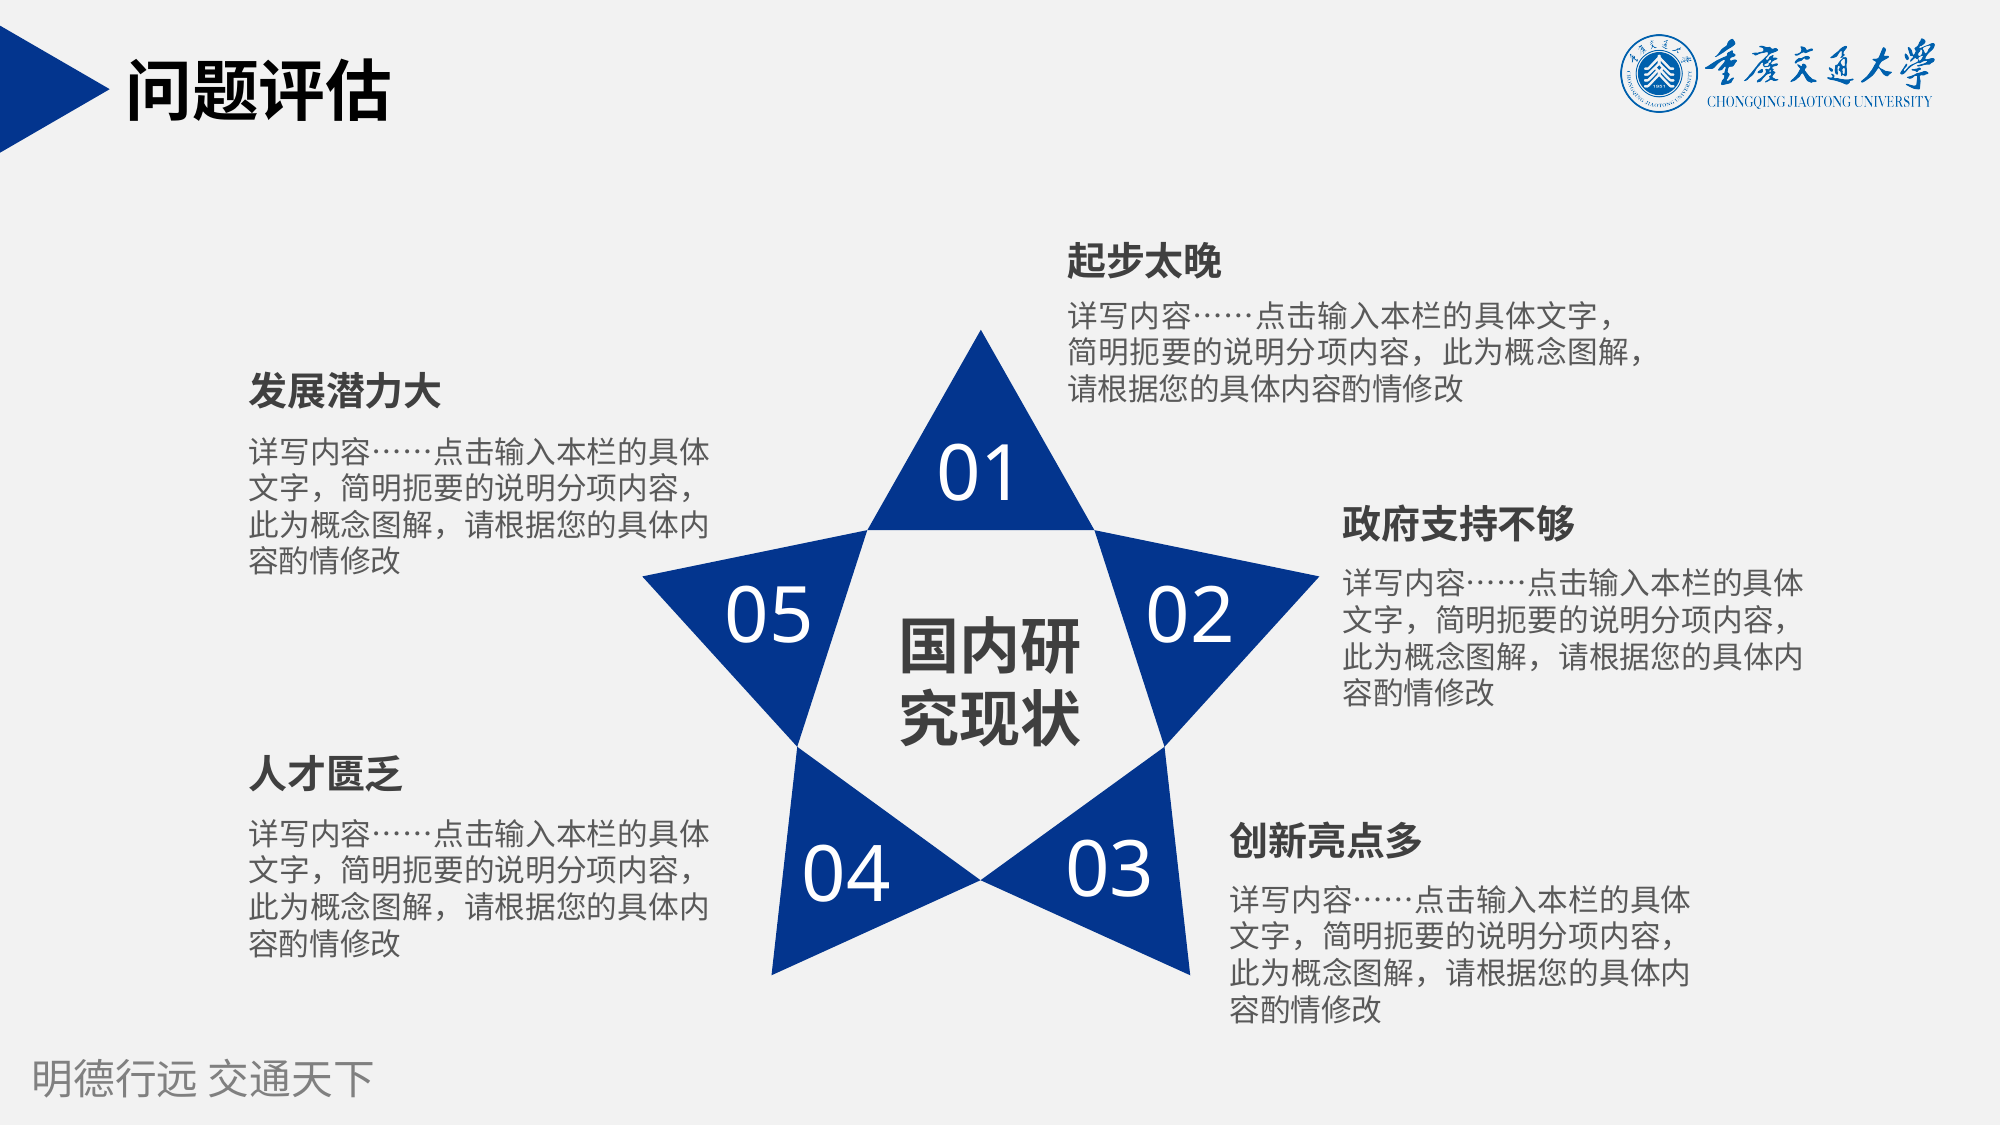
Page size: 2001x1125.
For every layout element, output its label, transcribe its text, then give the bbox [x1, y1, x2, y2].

text_box 起步太晚 [1067, 237, 1344, 284]
text_box [0, 25, 110, 153]
text_box 详写内容……点击输入本栏的具体文字，简明扼要的说明分项内容，此为概念图解，请根据您的具体内容酌情修改 [1229, 880, 1692, 1028]
text_box [645, 530, 868, 747]
text_box 发展潜力大 [248, 366, 485, 413]
text_box 国内研究现状 [895, 607, 1085, 754]
picture [1620, 34, 1935, 113]
text_box 详写内容……点击输入本栏的具体文字，简明扼要的说明分项内容，此为概念图解，请根据您的具体内容酌情修改 [1342, 564, 1805, 711]
text_box [771, 746, 980, 976]
text_box 详写内容……点击输入本栏的具体文字，简明扼要的说明分项内容，此为概念图解，请根据您的具体内容酌情修改 [1067, 296, 1630, 407]
text_box 05 [720, 564, 818, 659]
text_box [867, 329, 1095, 531]
text_box 创新亮点多 [1229, 816, 1506, 864]
text_box 详写内容……点击输入本栏的具体文字，简明扼要的说明分项内容，此为概念图解，请根据您的具体内容酌情修改 [248, 814, 710, 962]
text_box 03 [1051, 818, 1168, 912]
text_box [1094, 530, 1320, 747]
text_box 详写内容……点击输入本栏的具体文字，简明扼要的说明分项内容，此为概念图解，请根据您的具体内容酌情修改 [248, 432, 710, 580]
text_box 人才匮乏 [248, 749, 446, 797]
text_box 04 [797, 823, 896, 917]
text_box [980, 747, 1191, 976]
text_box 问题评估 [105, 38, 413, 139]
text_box 政府支持不够 [1342, 499, 1619, 547]
text_box 01 [932, 422, 1029, 516]
text_box 02 [1138, 564, 1242, 658]
